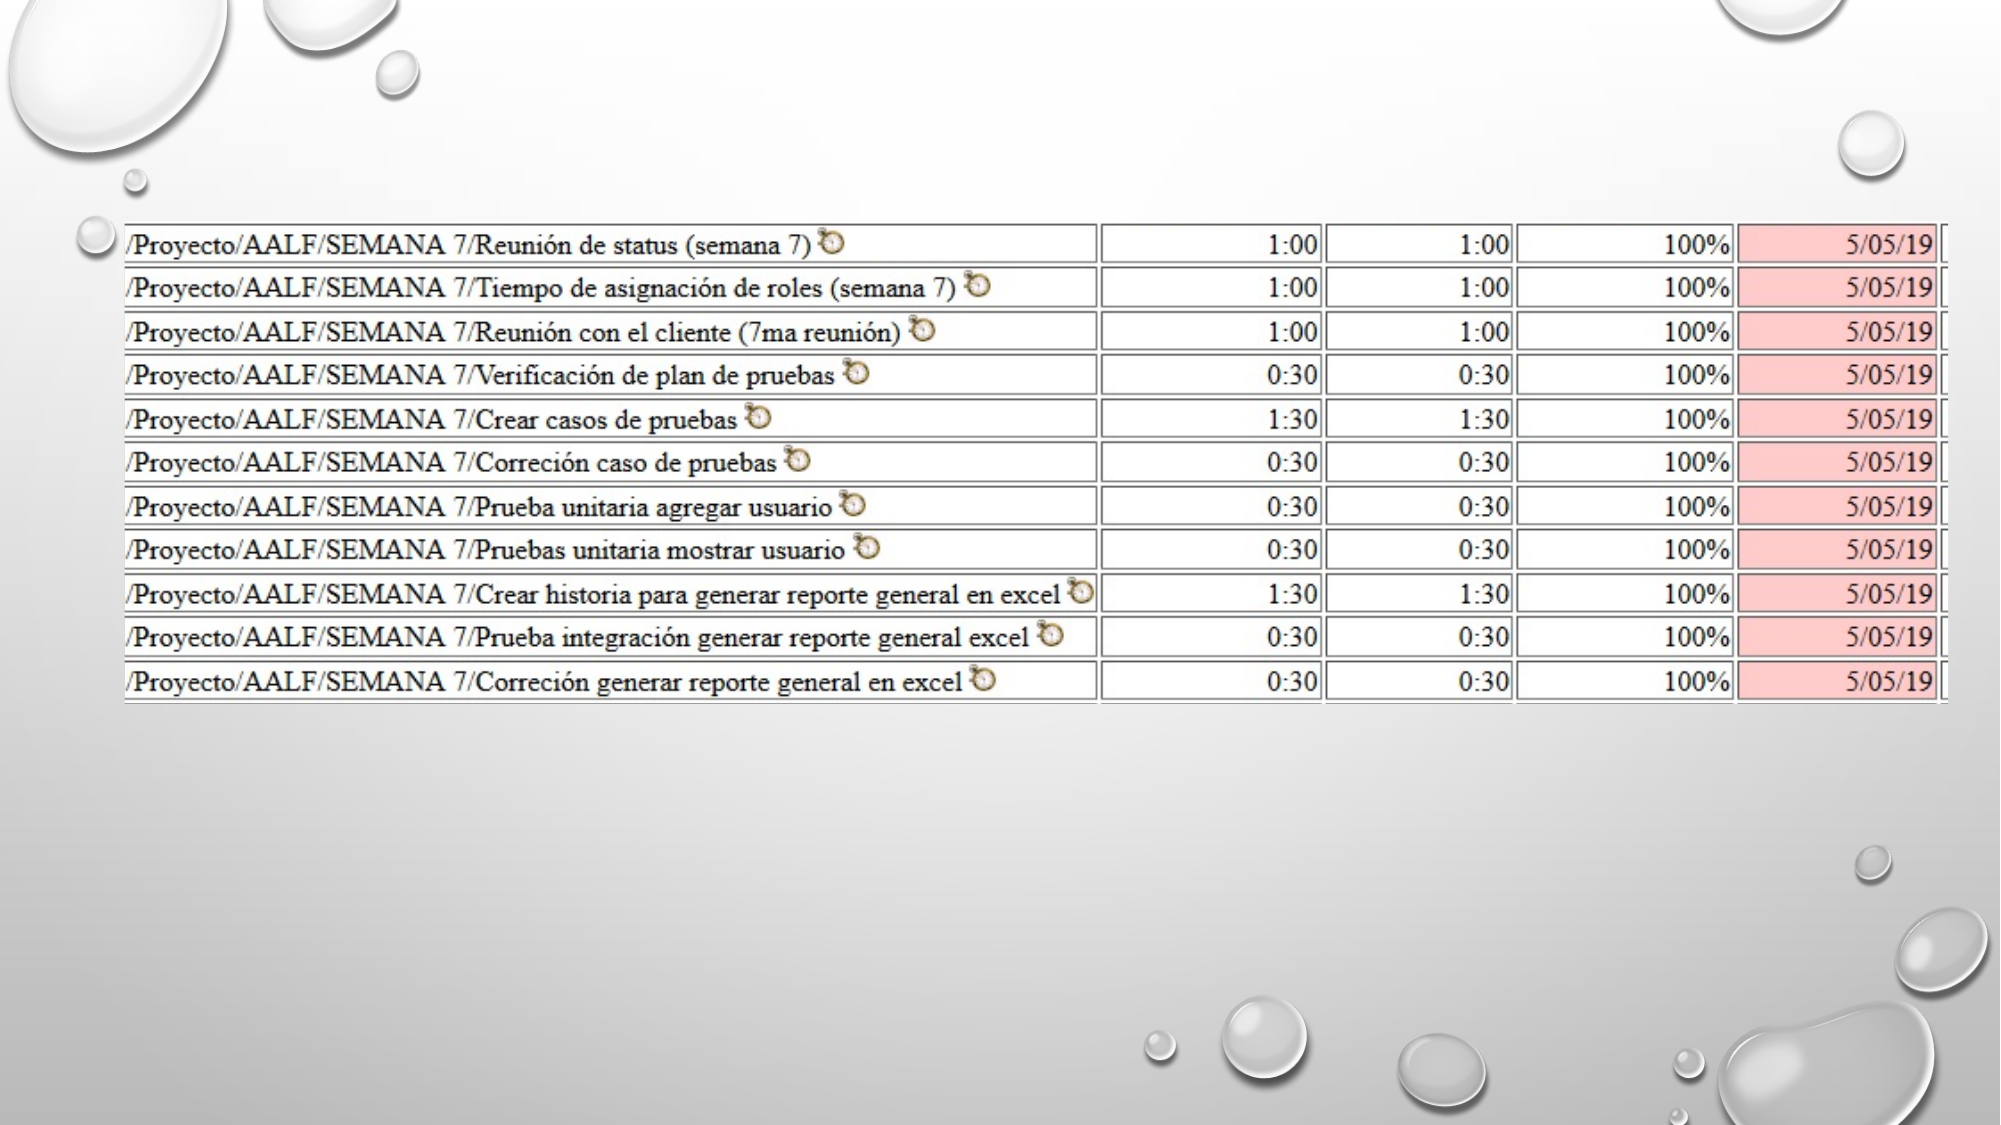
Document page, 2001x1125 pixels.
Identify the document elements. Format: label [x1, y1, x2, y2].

list [124, 221, 1949, 704]
picture [0, 0, 2000, 1125]
